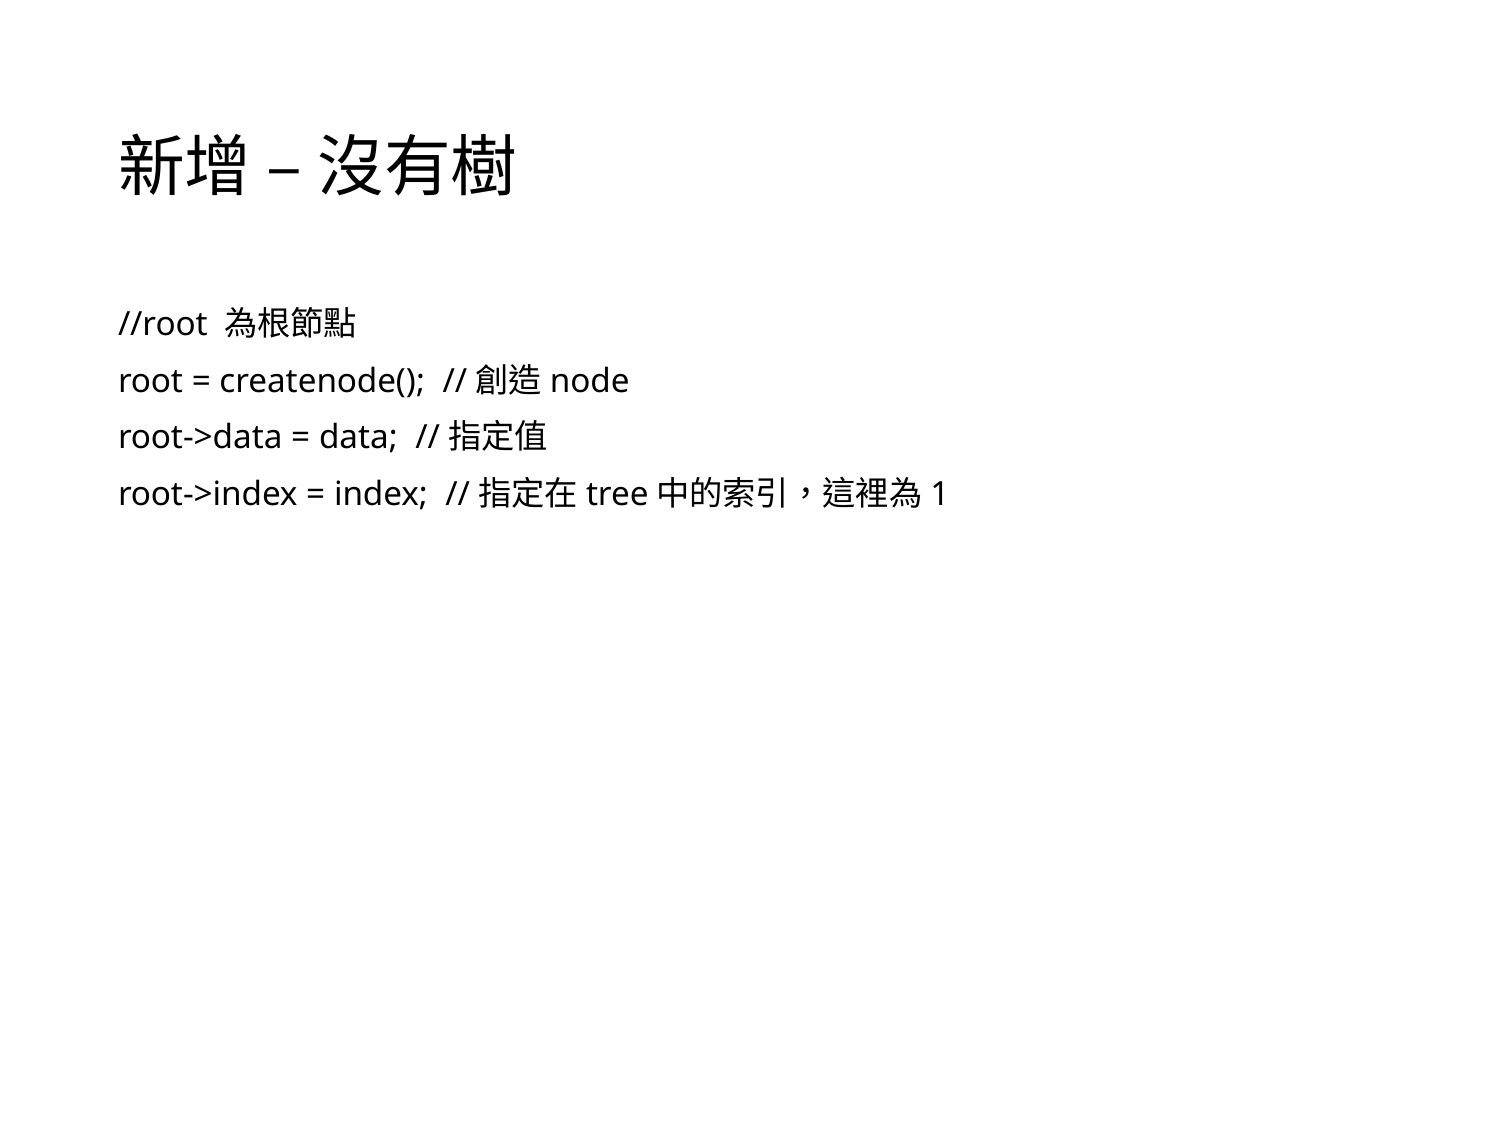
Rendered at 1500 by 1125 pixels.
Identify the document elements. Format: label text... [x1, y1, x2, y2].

list //root 為根節點 root = createnode(); //創造node root->data = data; //指定值 root->index = index; //指定在tree中的索引，這裡為1 [103, 299, 1397, 1014]
title 新增 – 沒有樹 [103, 59, 1397, 278]
